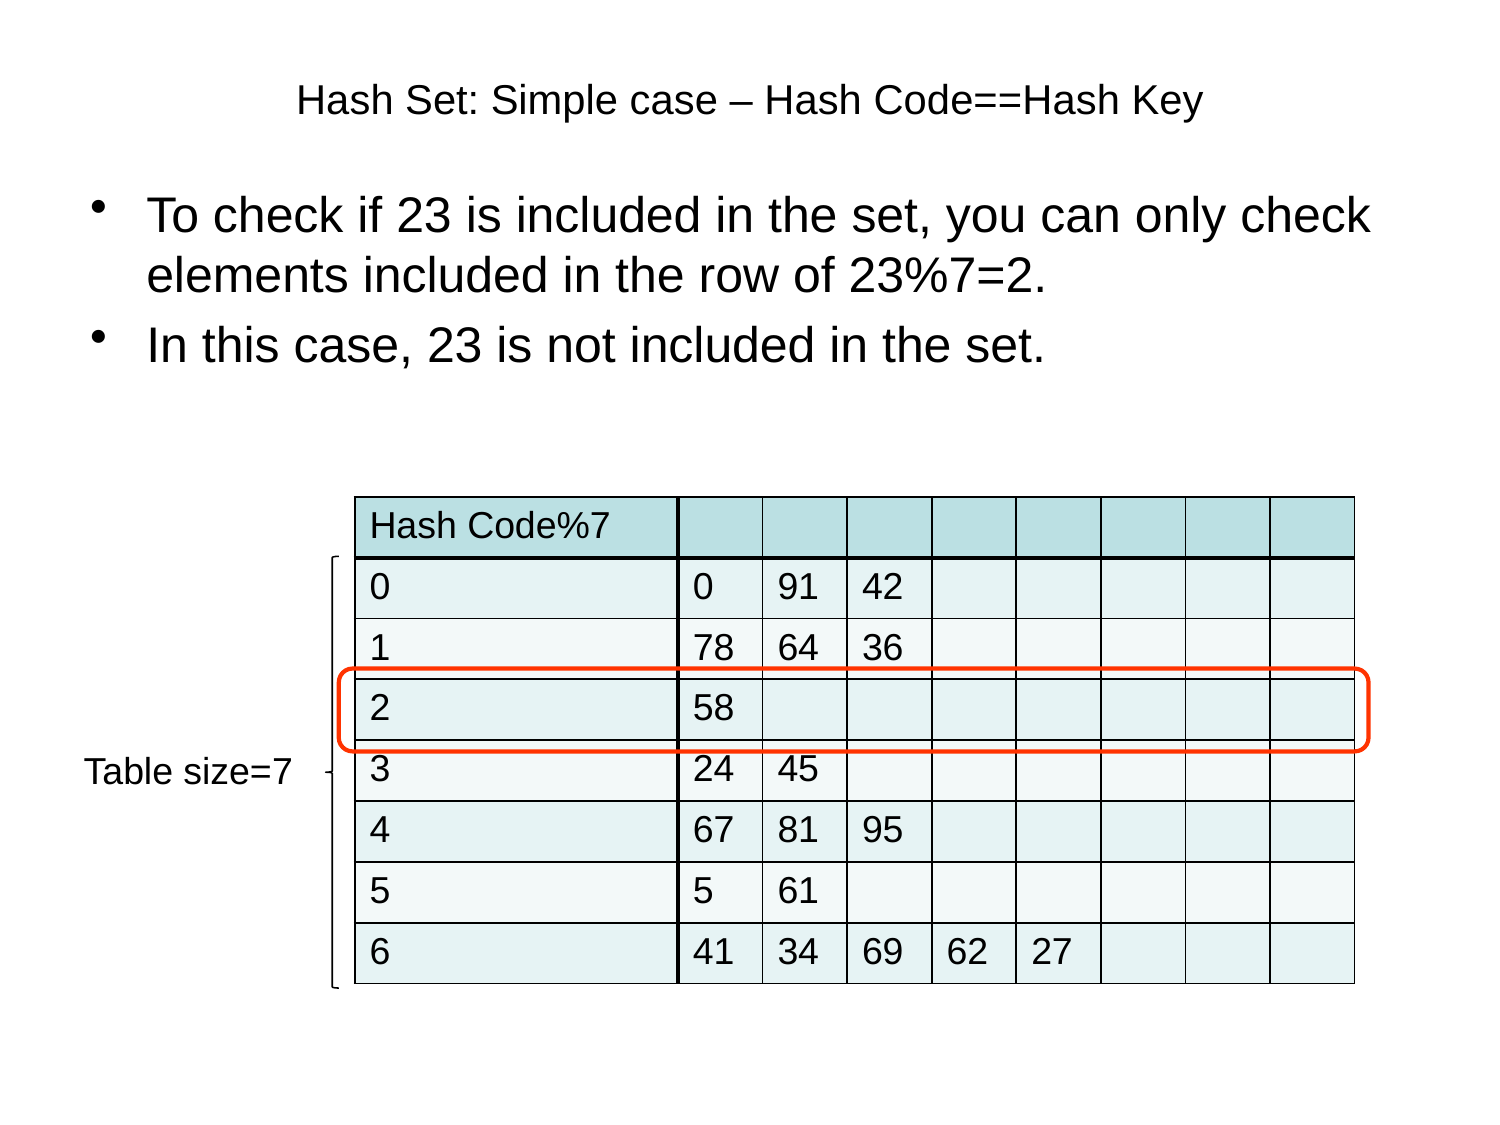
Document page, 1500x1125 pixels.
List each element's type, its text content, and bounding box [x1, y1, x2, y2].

table_cell [1186, 863, 1269, 922]
text_box [336, 666, 1371, 754]
table_header [763, 498, 846, 556]
table_cell [1186, 924, 1269, 983]
table_cell 42 [848, 560, 931, 618]
table_cell 91 [763, 560, 846, 618]
table_cell 5 [356, 863, 676, 922]
table_header [1186, 498, 1269, 556]
table_cell [933, 802, 1015, 861]
table_cell [1186, 560, 1269, 618]
table_cell [933, 560, 1015, 618]
table_cell [1271, 924, 1354, 983]
table_cell [933, 754, 1015, 800]
table_header [680, 498, 762, 556]
list To check if 23 is included in the set, you can only check elements included in the row of 23%7=2. In this case, 23 is not included in the set. [75, 174, 1425, 447]
table_header [848, 498, 931, 556]
table_cell [1102, 619, 1185, 666]
table_header Hash Code%7 [356, 498, 676, 556]
table_header [1271, 498, 1354, 556]
table_cell 64 [763, 619, 846, 666]
table_cell 81 [763, 802, 846, 861]
table_cell 0 [680, 560, 762, 618]
table_cell 67 [680, 802, 762, 861]
table_cell 5 [680, 863, 762, 922]
table_cell [1186, 802, 1269, 861]
table_cell [1102, 924, 1185, 983]
table_cell [1102, 802, 1185, 861]
table_cell 27 [1017, 924, 1100, 983]
table_cell [1017, 863, 1100, 922]
table_cell 0 [356, 560, 676, 618]
table_cell 3 [356, 754, 676, 800]
table_cell 24 [680, 754, 762, 800]
table_cell [1271, 619, 1354, 666]
table_cell 34 [763, 924, 846, 983]
table_header [933, 498, 1015, 556]
table_cell 61 [763, 863, 846, 922]
table_cell 4 [356, 802, 676, 861]
table_cell 1 [356, 619, 676, 666]
table_cell 62 [933, 924, 1015, 983]
table_cell [1271, 754, 1354, 800]
table_cell 95 [848, 802, 931, 861]
table_cell 45 [763, 754, 846, 800]
table_cell [1186, 754, 1269, 800]
table_cell 41 [680, 924, 762, 983]
table_header [1017, 498, 1100, 556]
table_cell [848, 754, 931, 800]
table_cell [1017, 754, 1100, 800]
table_cell [1186, 619, 1269, 666]
table_cell [1017, 619, 1100, 666]
text_box Table size=7 [68, 739, 323, 800]
text_box [324, 555, 339, 989]
table_cell [1102, 863, 1185, 922]
table_header [1102, 498, 1185, 556]
table_cell [933, 863, 1015, 922]
table_cell 36 [848, 619, 931, 666]
table_cell [1271, 802, 1354, 861]
table_cell [1271, 863, 1354, 922]
table_cell [933, 619, 1015, 666]
table_cell [1017, 560, 1100, 618]
title Hash Set: Simple case – Hash Code==Hash Key [75, 45, 1425, 150]
table_cell [1102, 560, 1185, 618]
table_cell 78 [680, 619, 762, 666]
table_cell 6 [356, 924, 676, 983]
table_cell 69 [848, 924, 931, 983]
table_cell [1102, 754, 1185, 800]
table_cell [848, 863, 931, 922]
table_cell [1017, 802, 1100, 861]
table_cell [1271, 560, 1354, 618]
